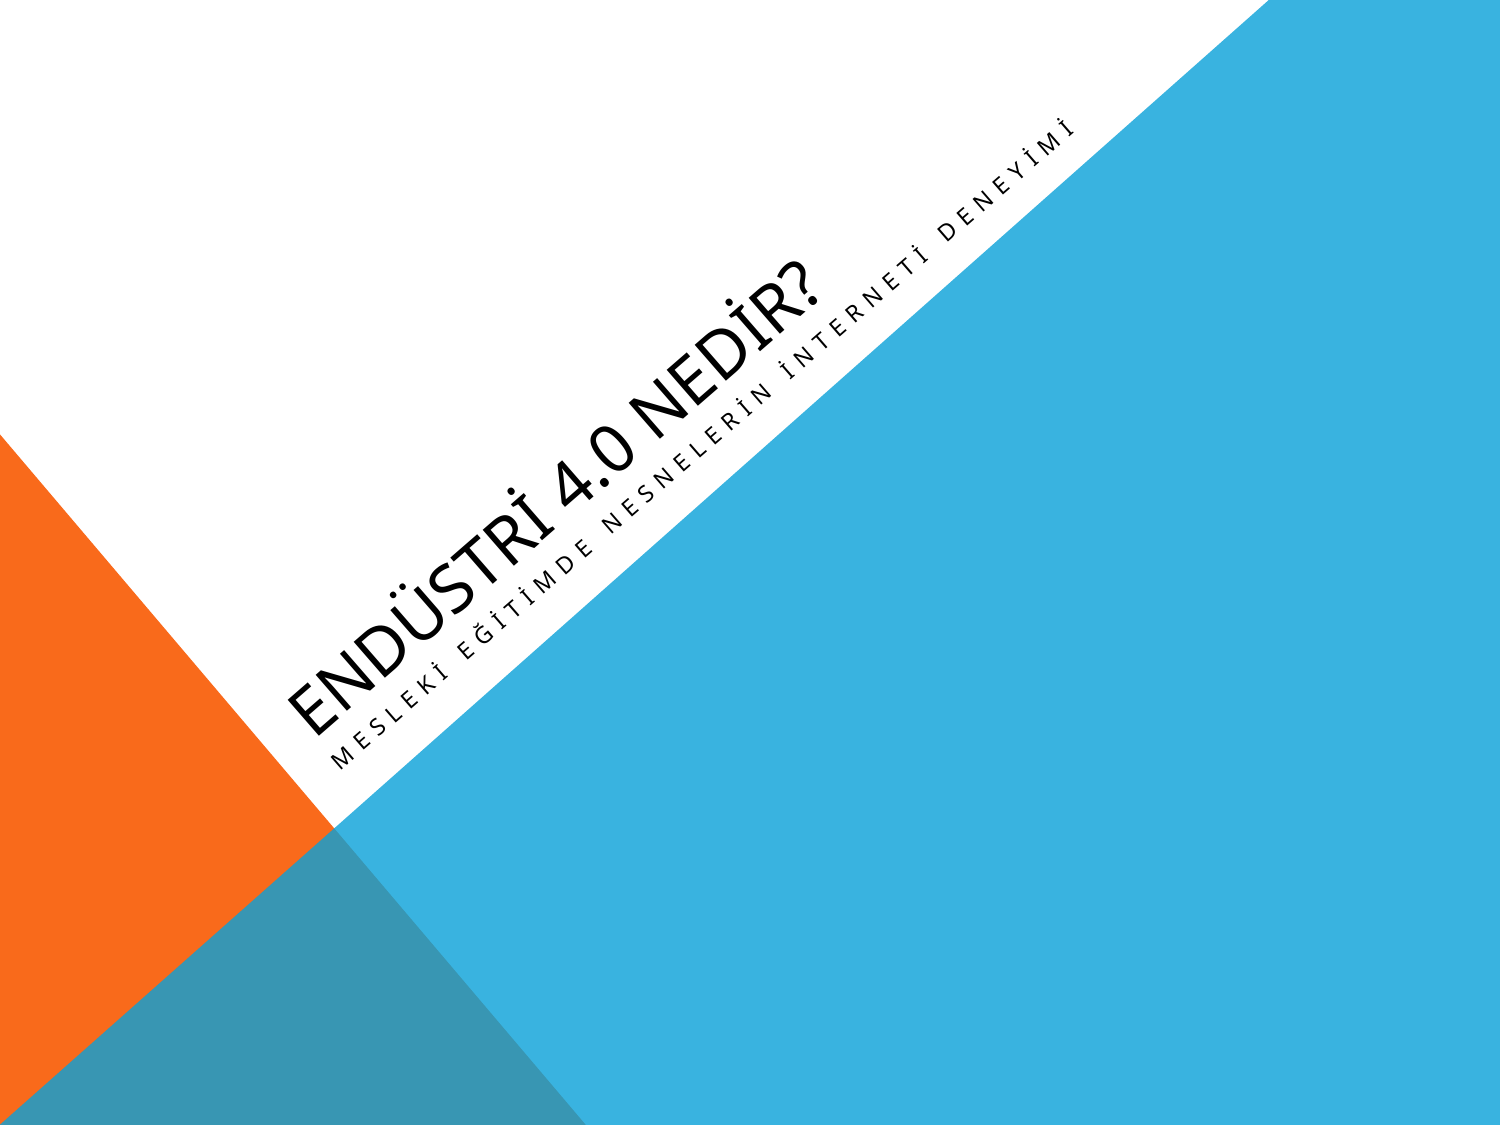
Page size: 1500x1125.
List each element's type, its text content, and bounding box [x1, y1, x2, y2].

subtitle MESLEKİ EĞİTİMDE NESNELERİN İNTERNETİ DENEyİMİ [312, 61, 1154, 804]
title ENDÜSTRİ 4.0 NEDİR? [182, 4, 1012, 761]
